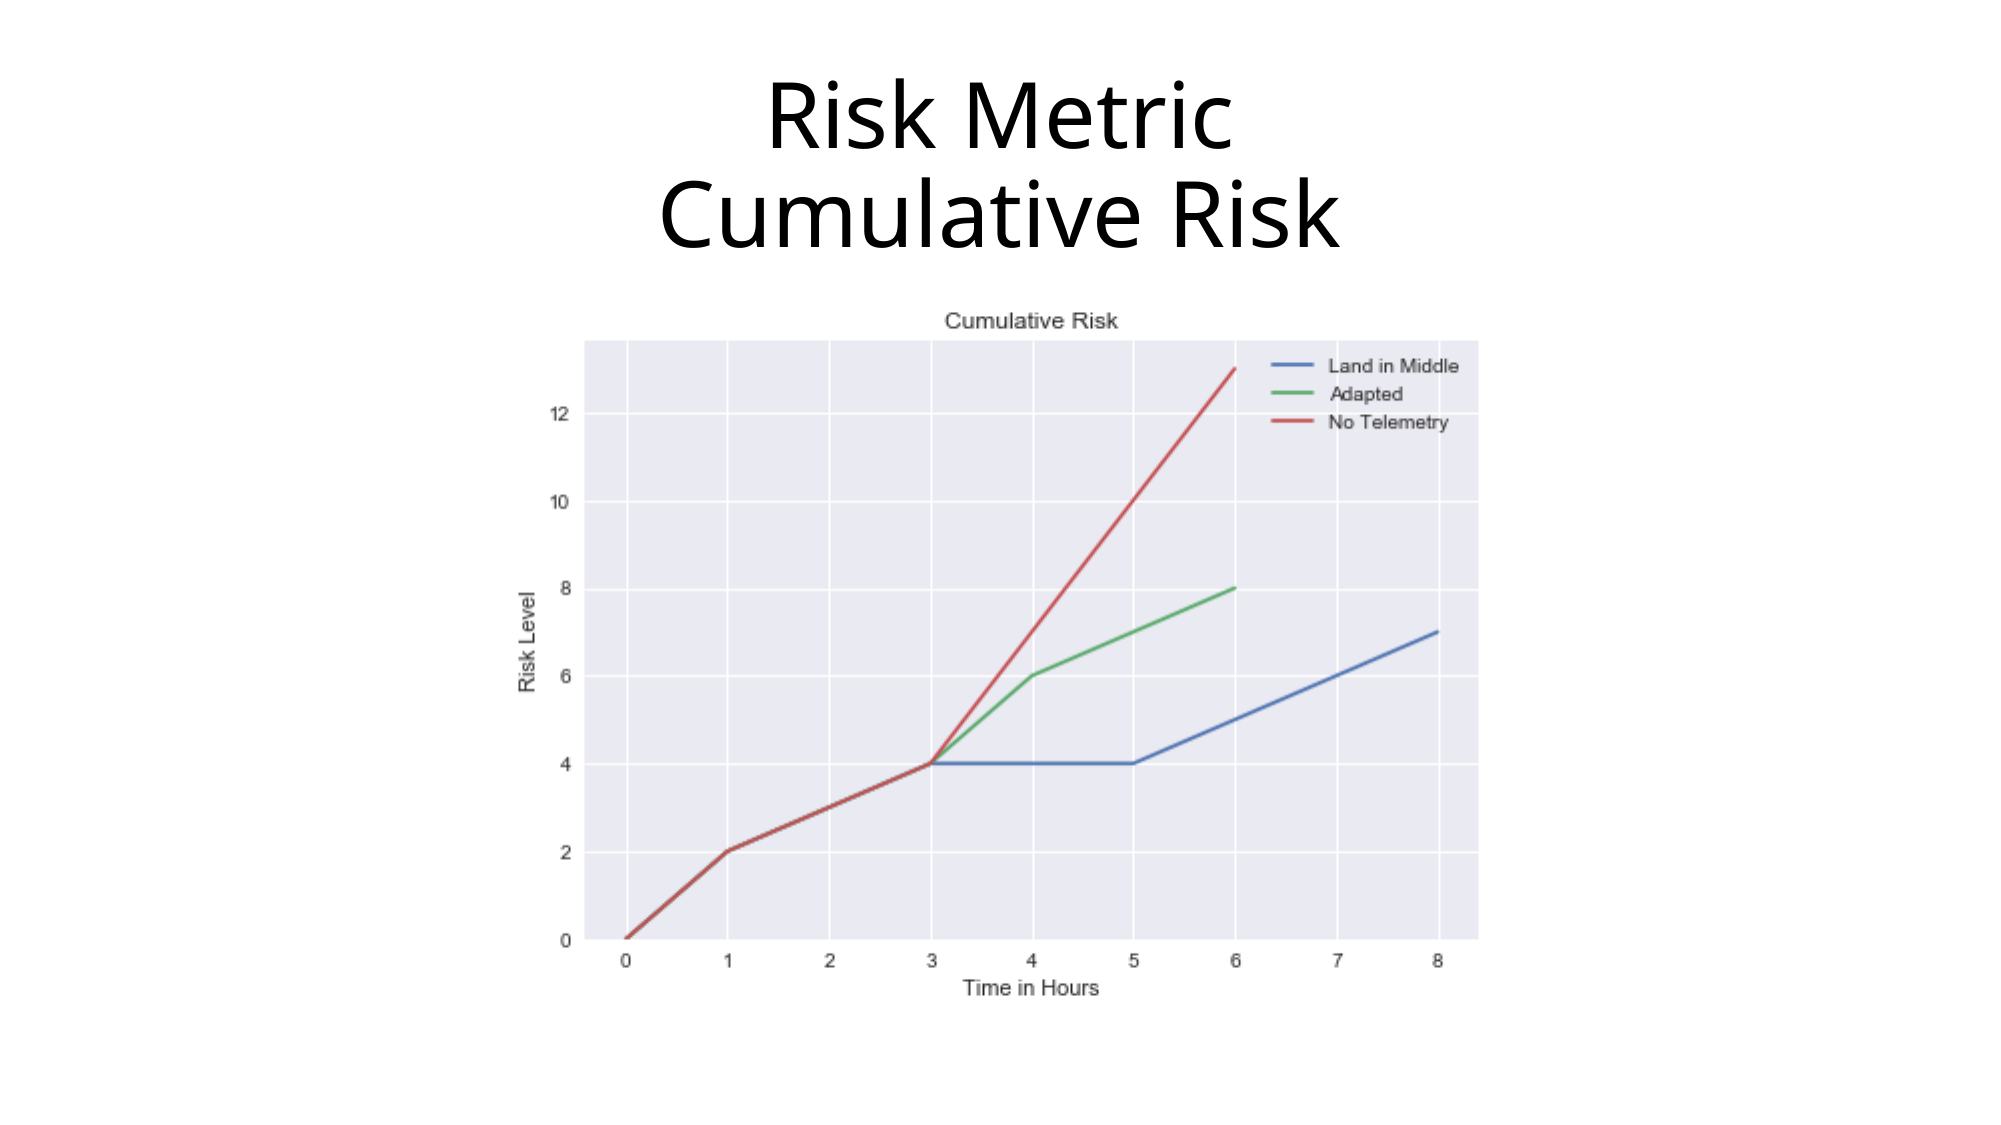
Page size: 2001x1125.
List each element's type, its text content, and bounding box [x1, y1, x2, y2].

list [507, 299, 1493, 1014]
title Risk Metric Cumulative Risk [137, 59, 1863, 278]
